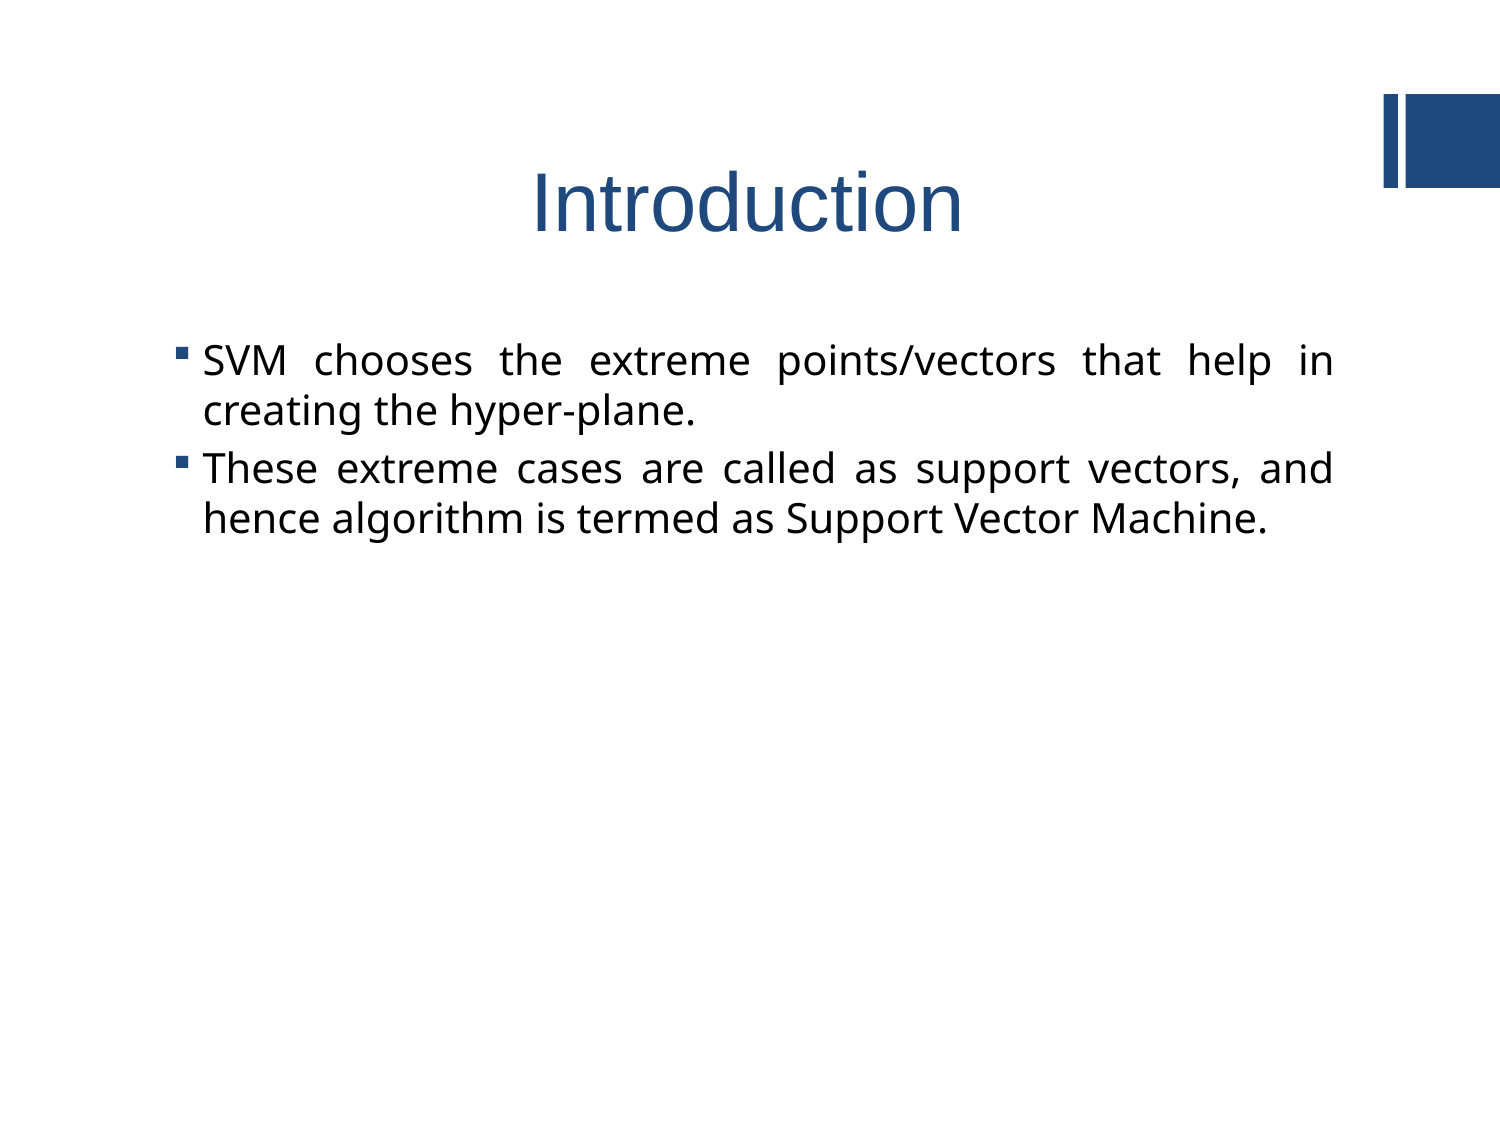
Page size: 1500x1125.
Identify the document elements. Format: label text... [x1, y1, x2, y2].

list SVM chooses the extreme points/vectors that help in creating the hyper-plane. These extreme cases are called as support vectors, and hence algorithm is termed as Support Vector Machine. [150, 326, 1350, 1035]
title Introduction [147, 66, 1348, 256]
